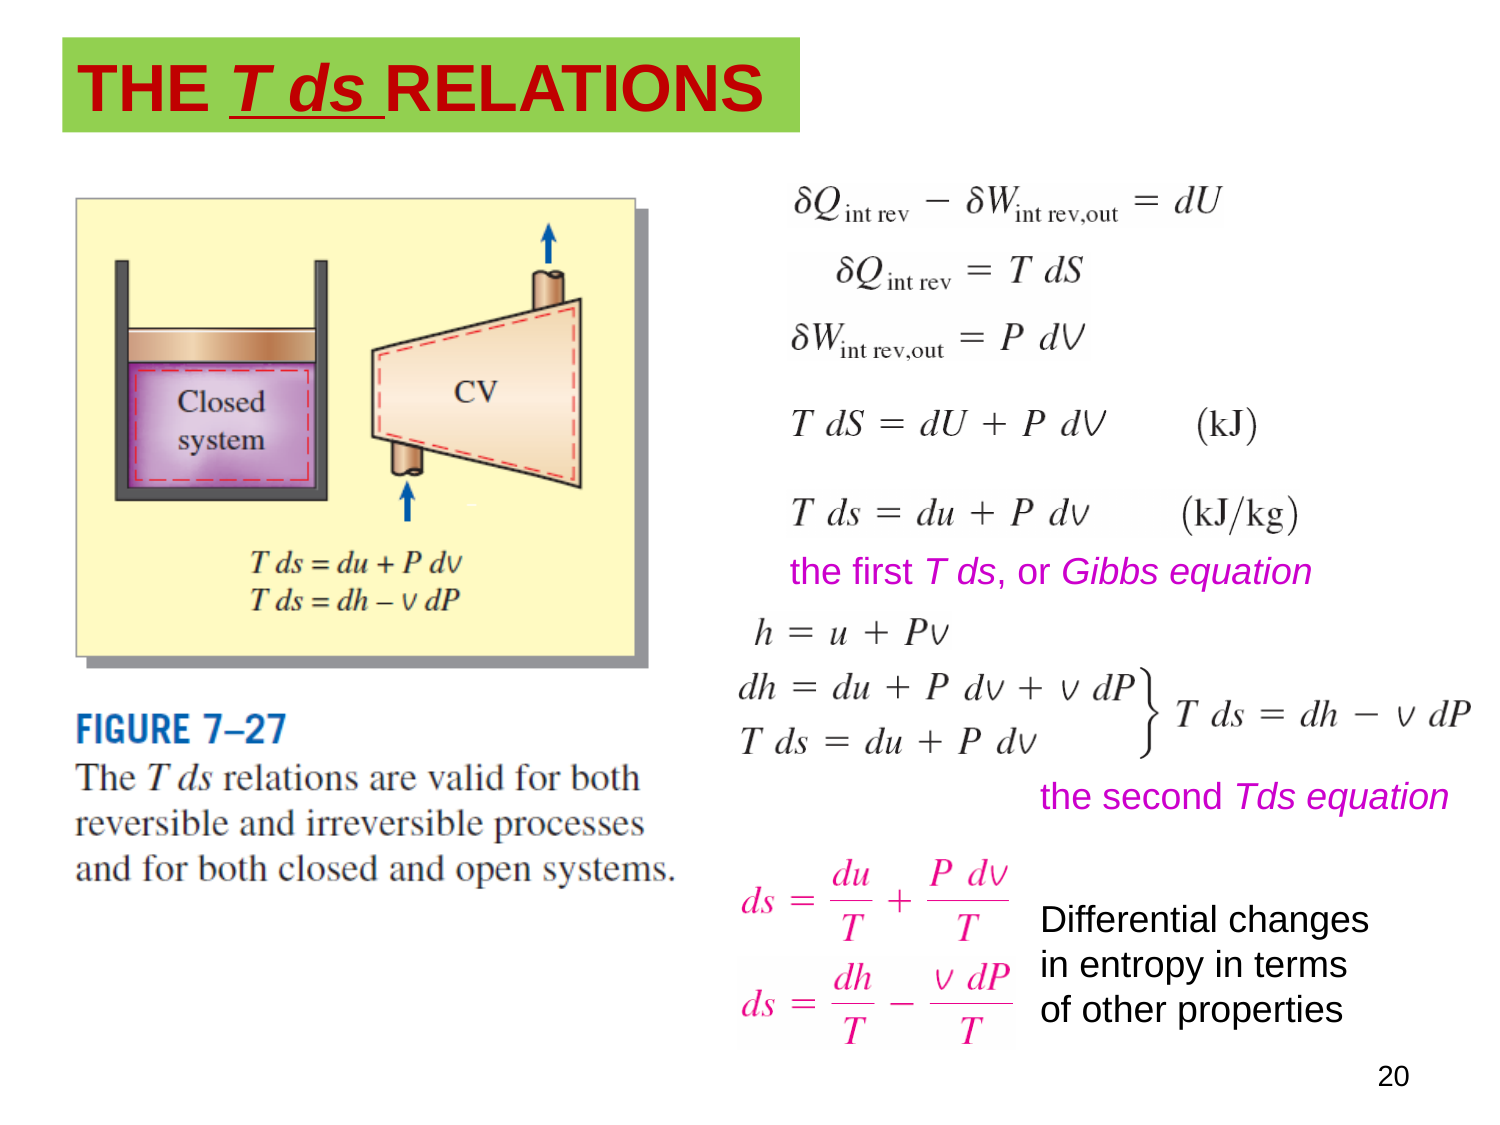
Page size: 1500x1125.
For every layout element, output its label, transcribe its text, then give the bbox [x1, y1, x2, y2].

picture [57, 184, 688, 901]
slide_number 20 [1074, 1050, 1425, 1103]
text_box THE T ds RELATIONS [62, 37, 800, 133]
picture [749, 611, 952, 651]
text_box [774, 183, 1401, 619]
text_box Differential changes in entropy in terms of other properties [1024, 887, 1400, 1038]
picture [737, 849, 1017, 948]
picture [730, 663, 1476, 763]
text_box the second Tds equation [1024, 769, 1476, 825]
picture [737, 956, 1017, 1051]
